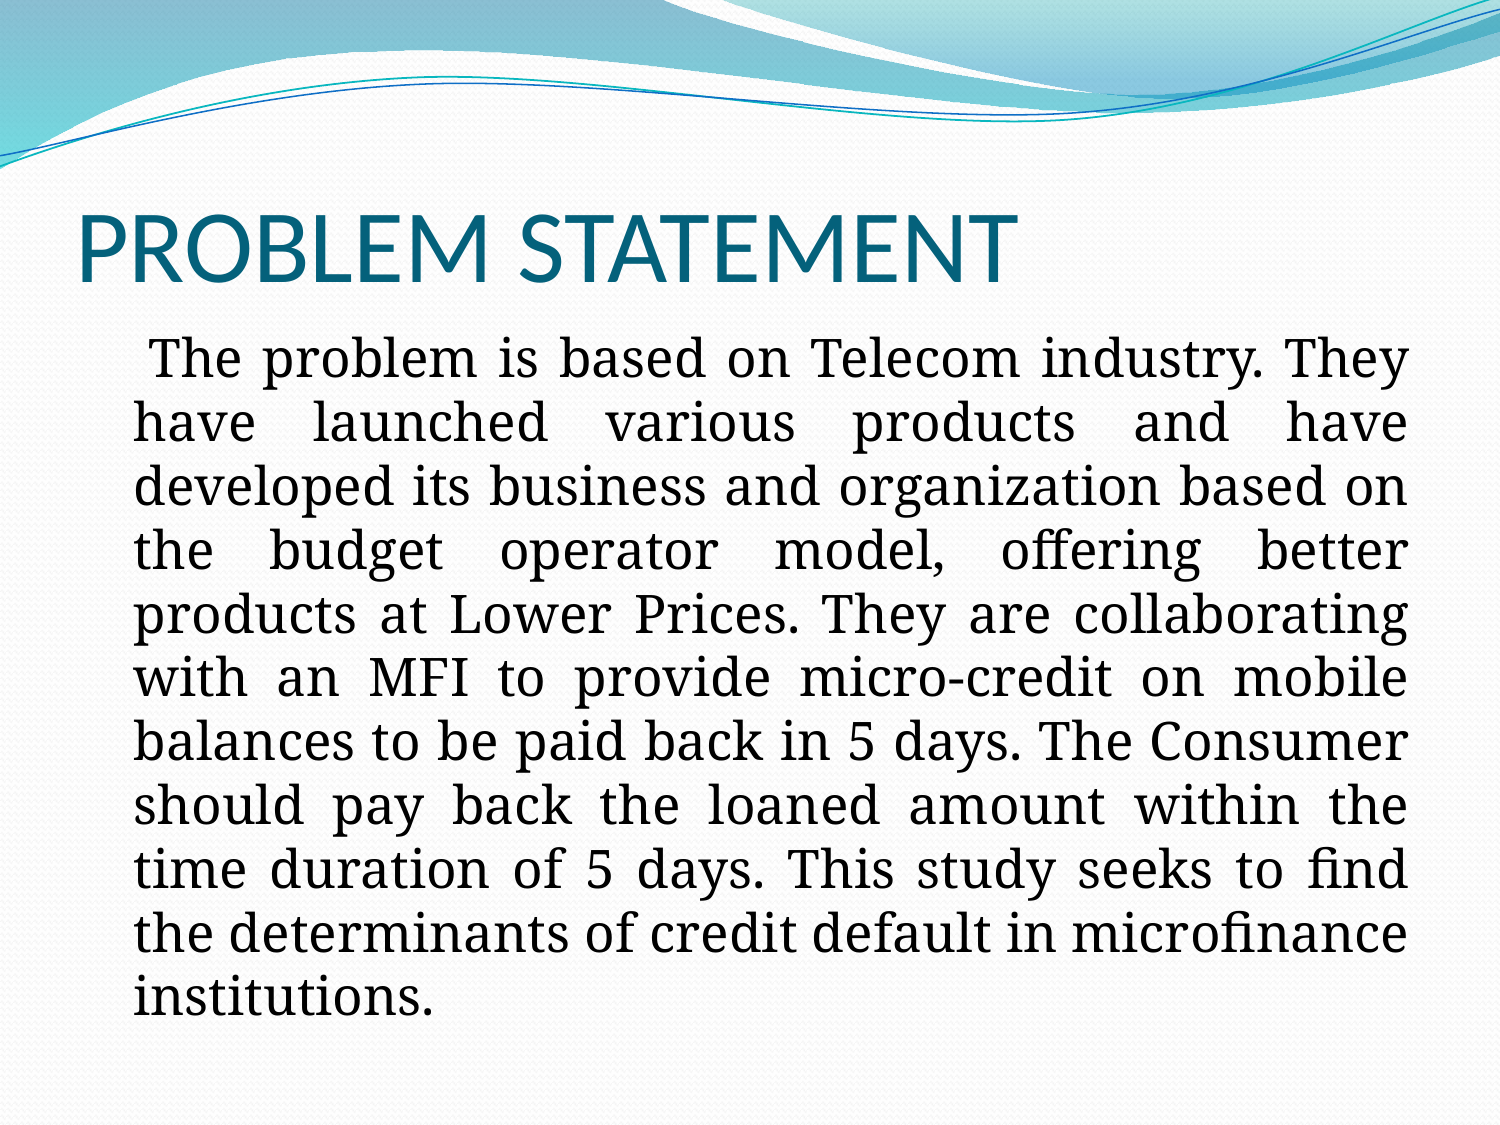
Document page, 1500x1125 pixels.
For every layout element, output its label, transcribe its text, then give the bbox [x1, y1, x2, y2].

title PROBLEM STATEMENT [75, 115, 1425, 303]
list The problem is based on Telecom industry. They have launched various products and have developed its business and organization based on the budget operator model, offering better products at Lower Prices. They are collaborating with an MFI to provide micro-credit on mobile balances to be paid back in 5 days. The Consumer should pay back the loaned amount within the time duration of 5 days. This study seeks to find the determinants of credit default in microfinance institutions. [75, 317, 1425, 1038]
